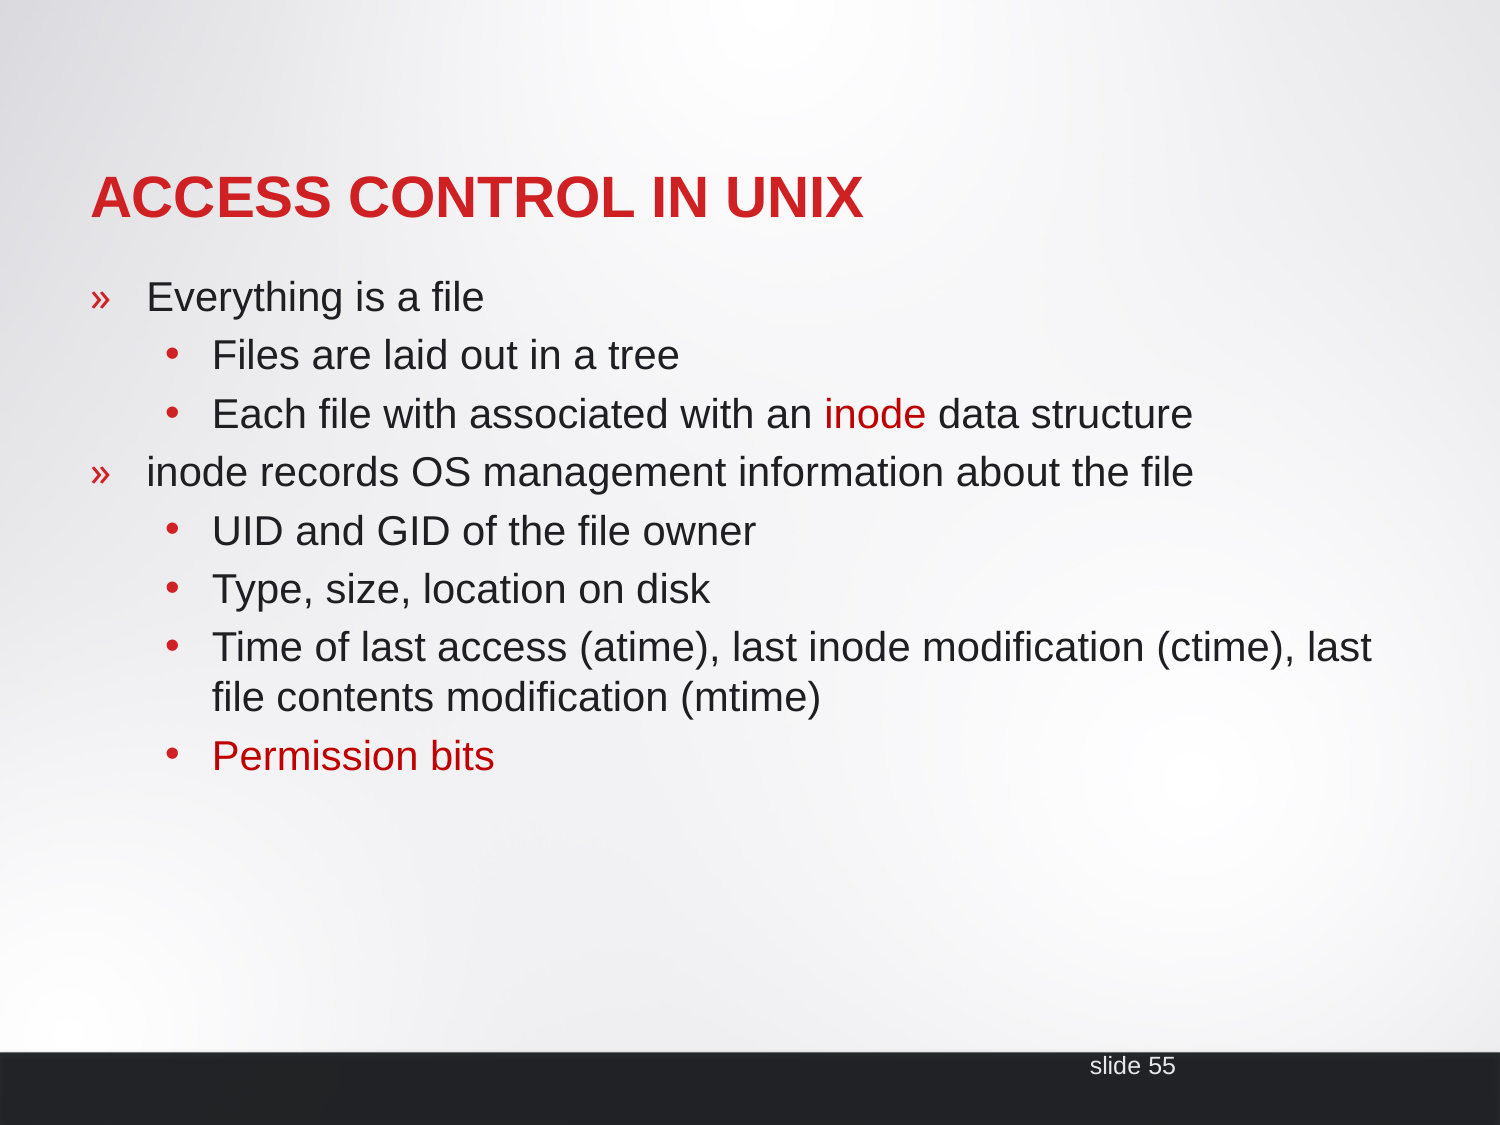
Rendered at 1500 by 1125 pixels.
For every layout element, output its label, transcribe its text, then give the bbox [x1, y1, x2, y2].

list Everything is a file Files are laid out in a tree Each file with associated with an inode data structure inode records OS management information about the file UID and GID of the file owner Type, size, location on disk Time of last access (atime), last inode modification (ctime), last file contents modification (mtime) Permission bits [75, 262, 1425, 1100]
title Access Control in UNIX [75, 150, 1425, 237]
picture [0, 0, 1500, 1052]
